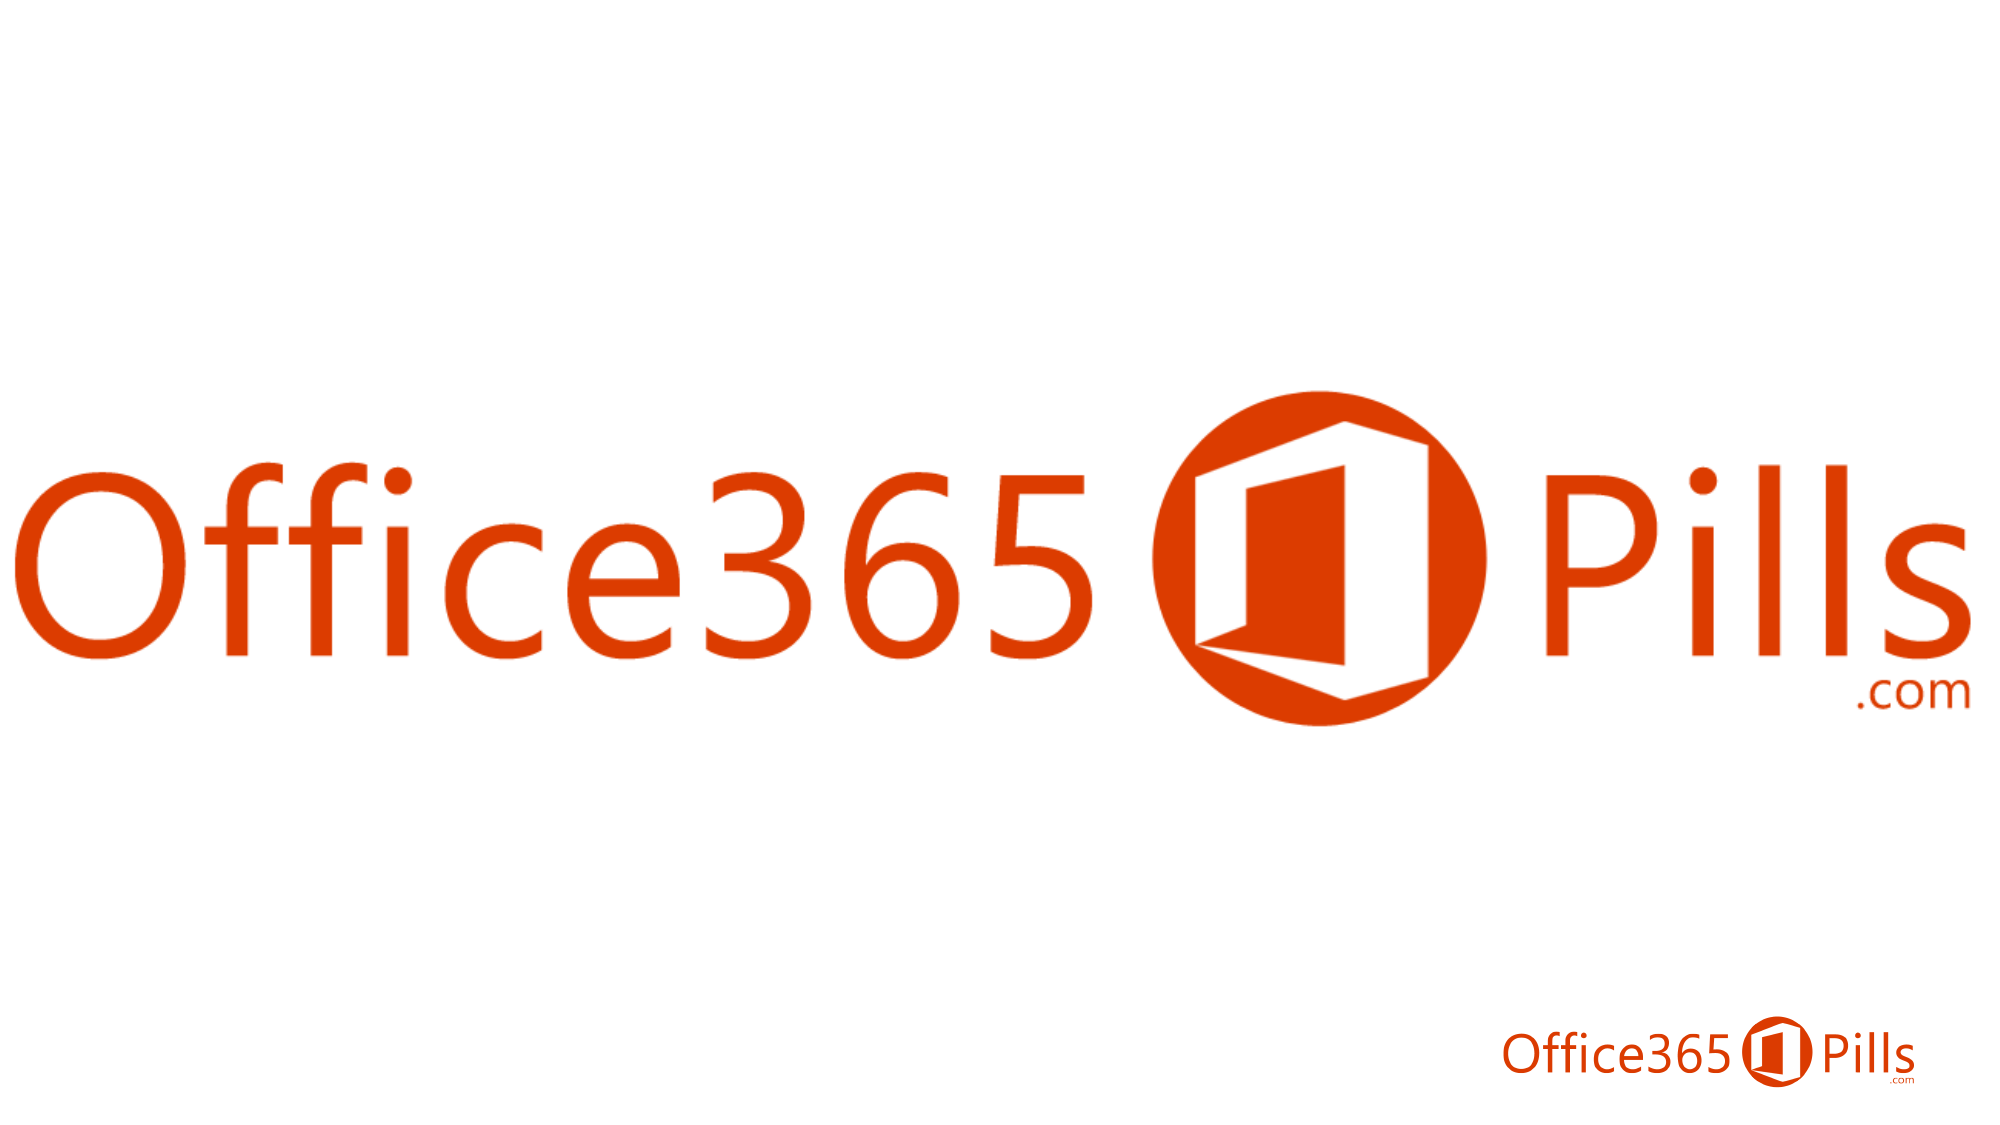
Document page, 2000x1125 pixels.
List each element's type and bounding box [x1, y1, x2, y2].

picture [0, 286, 2000, 839]
picture [1500, 994, 1920, 1111]
